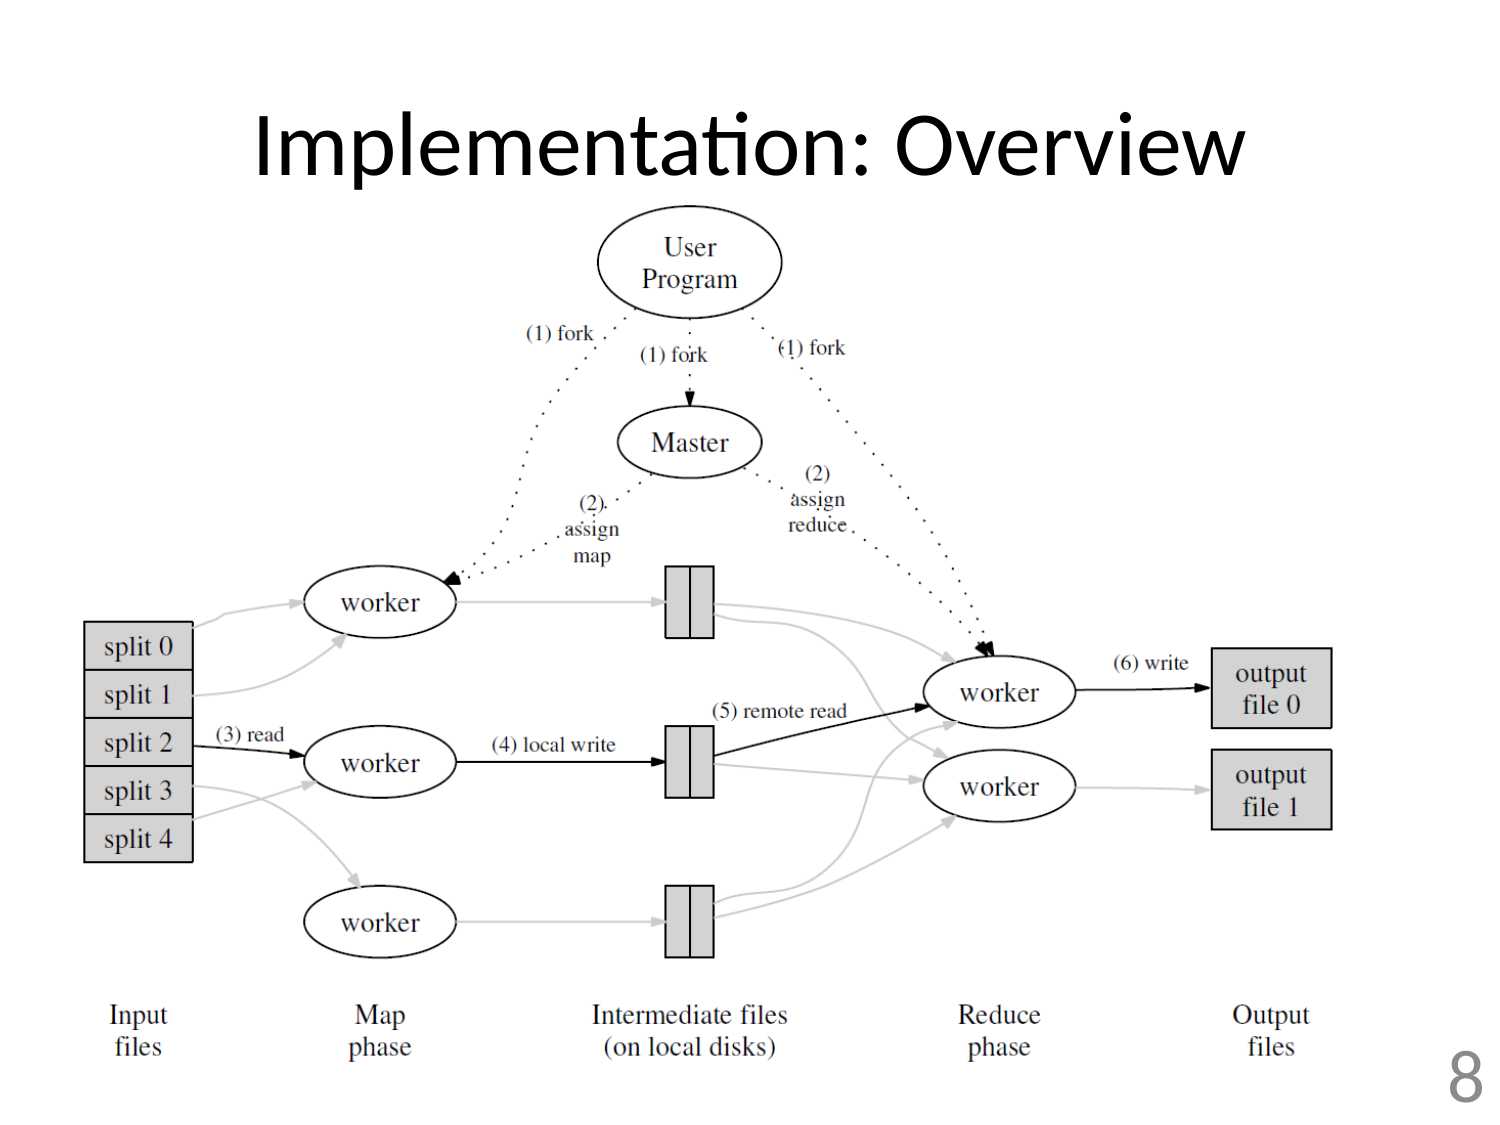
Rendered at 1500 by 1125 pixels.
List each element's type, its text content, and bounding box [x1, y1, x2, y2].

title Implementation: Overview [75, 45, 1425, 233]
picture [69, 195, 1352, 1071]
slide_number 8 [1074, 1042, 1500, 1103]
